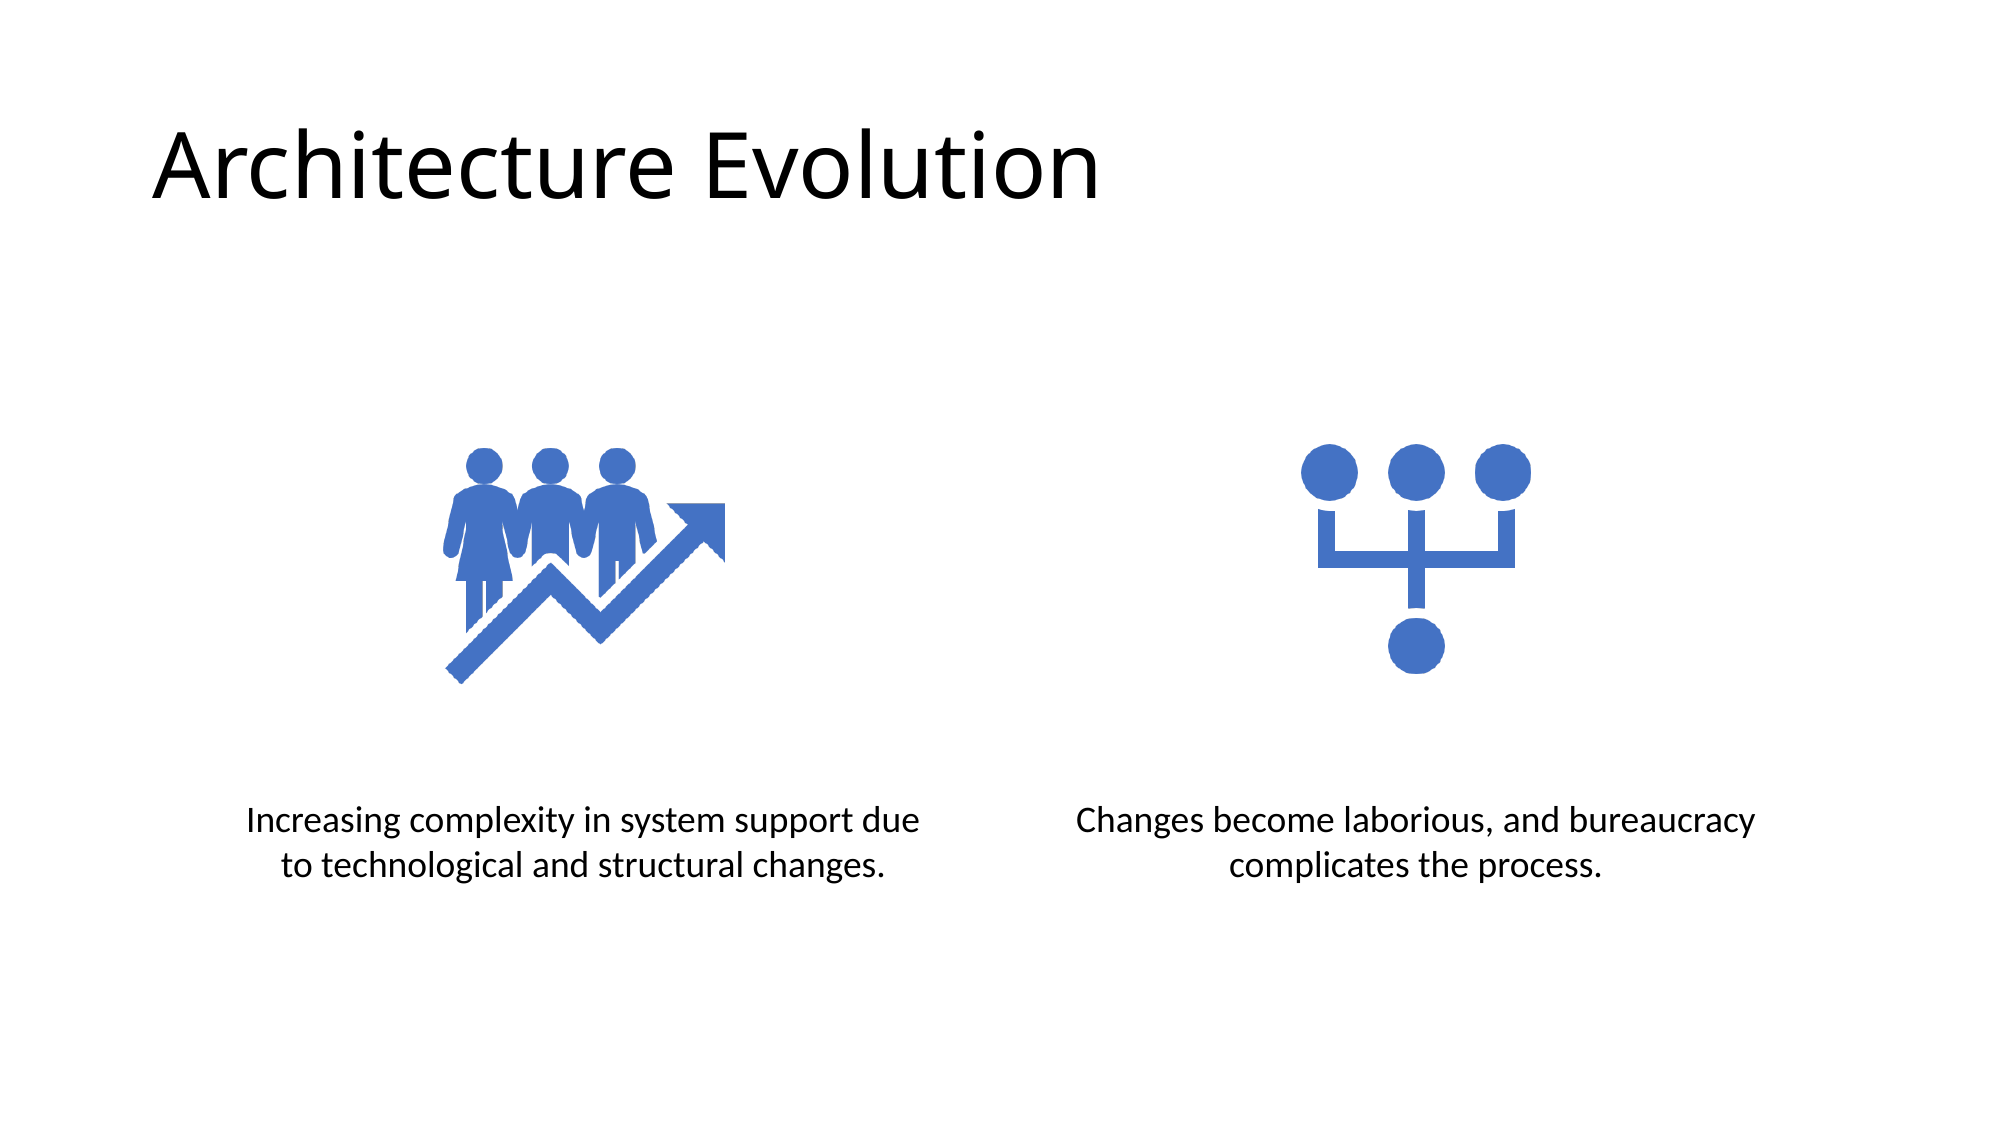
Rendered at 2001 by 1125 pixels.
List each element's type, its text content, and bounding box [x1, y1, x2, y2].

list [137, 299, 1863, 1014]
title Architecture Evolution [137, 59, 1863, 278]
